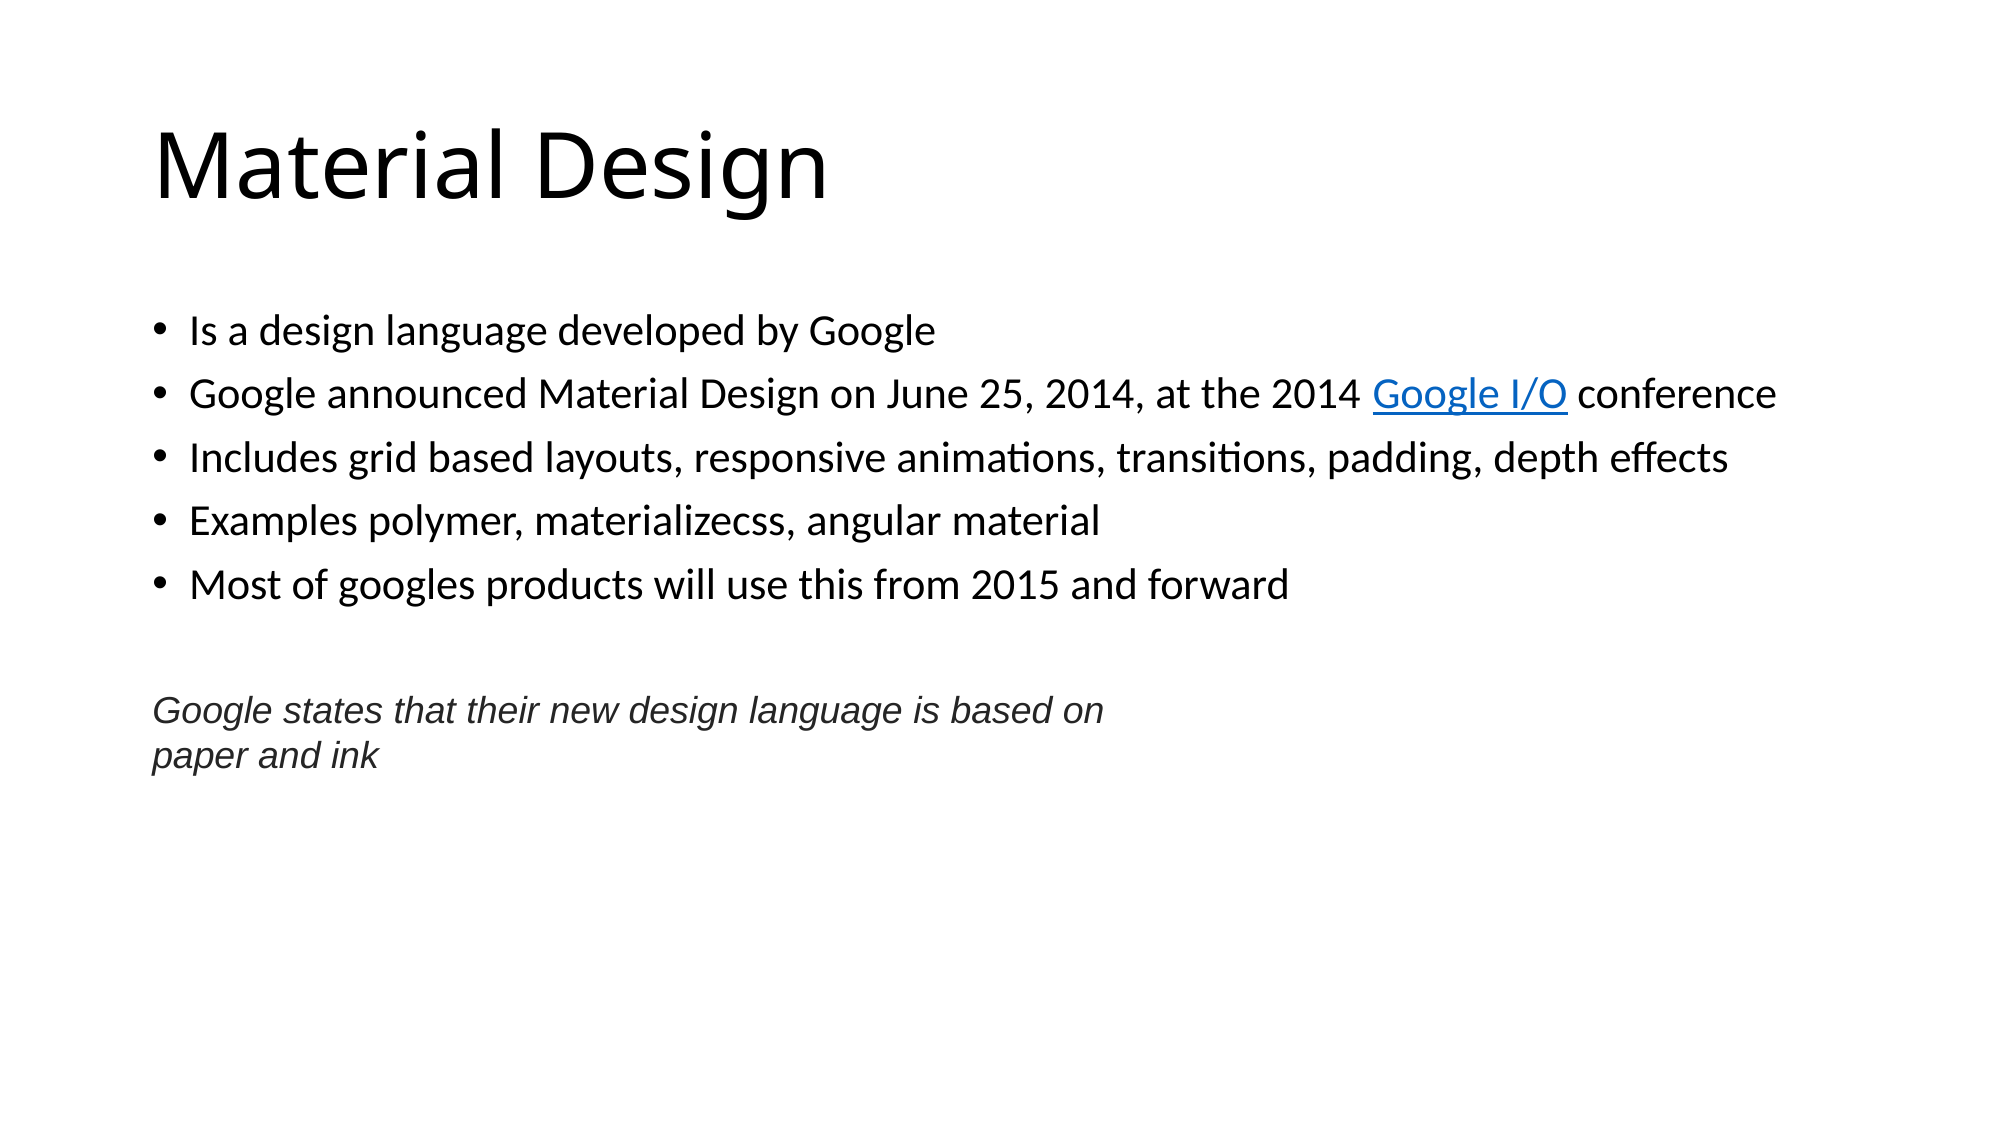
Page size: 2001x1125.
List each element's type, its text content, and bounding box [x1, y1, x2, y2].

list Is a design language developed by Google Google announced Material Design on June 25, 2014, at the 2014 Google I/O conference Includes grid based layouts, responsive animations, transitions, padding, depth effects Examples polymer, materializecss, angular material Most of googles products will use this from 2015 and forward [137, 299, 1863, 620]
title Material Design [137, 59, 1863, 278]
text_box Google states that their new design language is based on paper and ink [137, 678, 1138, 784]
